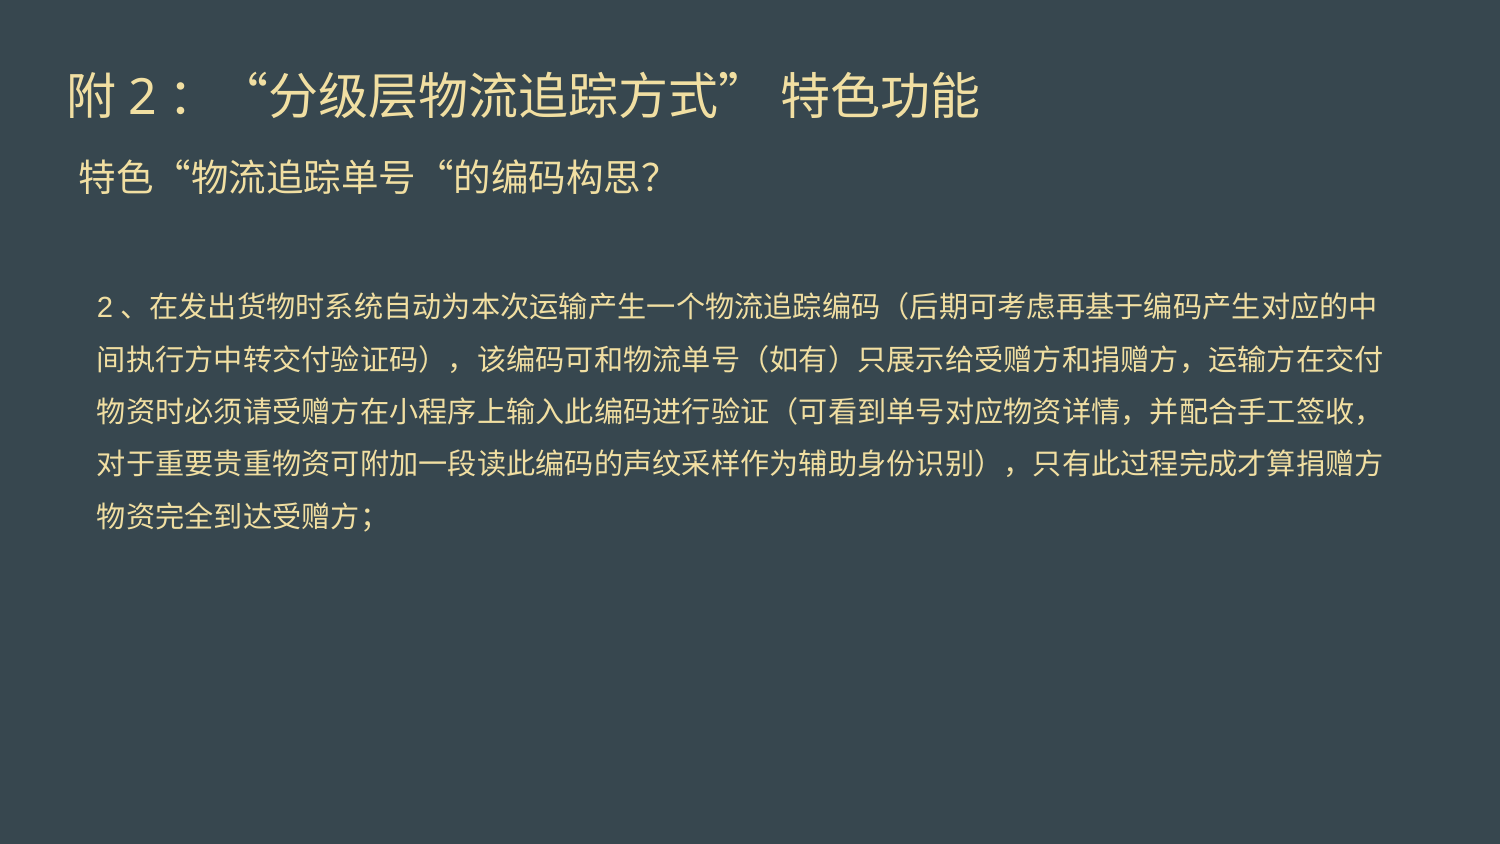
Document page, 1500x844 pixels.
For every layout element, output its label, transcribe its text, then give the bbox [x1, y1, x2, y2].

list 2、在发出货物时系统自动为本次运输产生一个物流追踪编码（后期可考虑再基于编码产生对应的中间执行方中转交付验证码），该编码可和物流单号（如有）只展示给受赠方和捐赠方，运输方在交付物资时必须请受赠方在小程序上输入此编码进行验证（可看到单号对应物资详情，并配合手工签收，对于重要贵重物资可附加一段读此编码的声纹采样作为辅助身份识别），只有此过程完成才算捐赠方物资完全到达受赠方； [6, 256, 1500, 525]
title 特色“物流追踪单号“的编码构思？ [63, 139, 1462, 234]
title 附2：“分级层物流追踪方式” 特色功能 [51, 50, 1449, 144]
